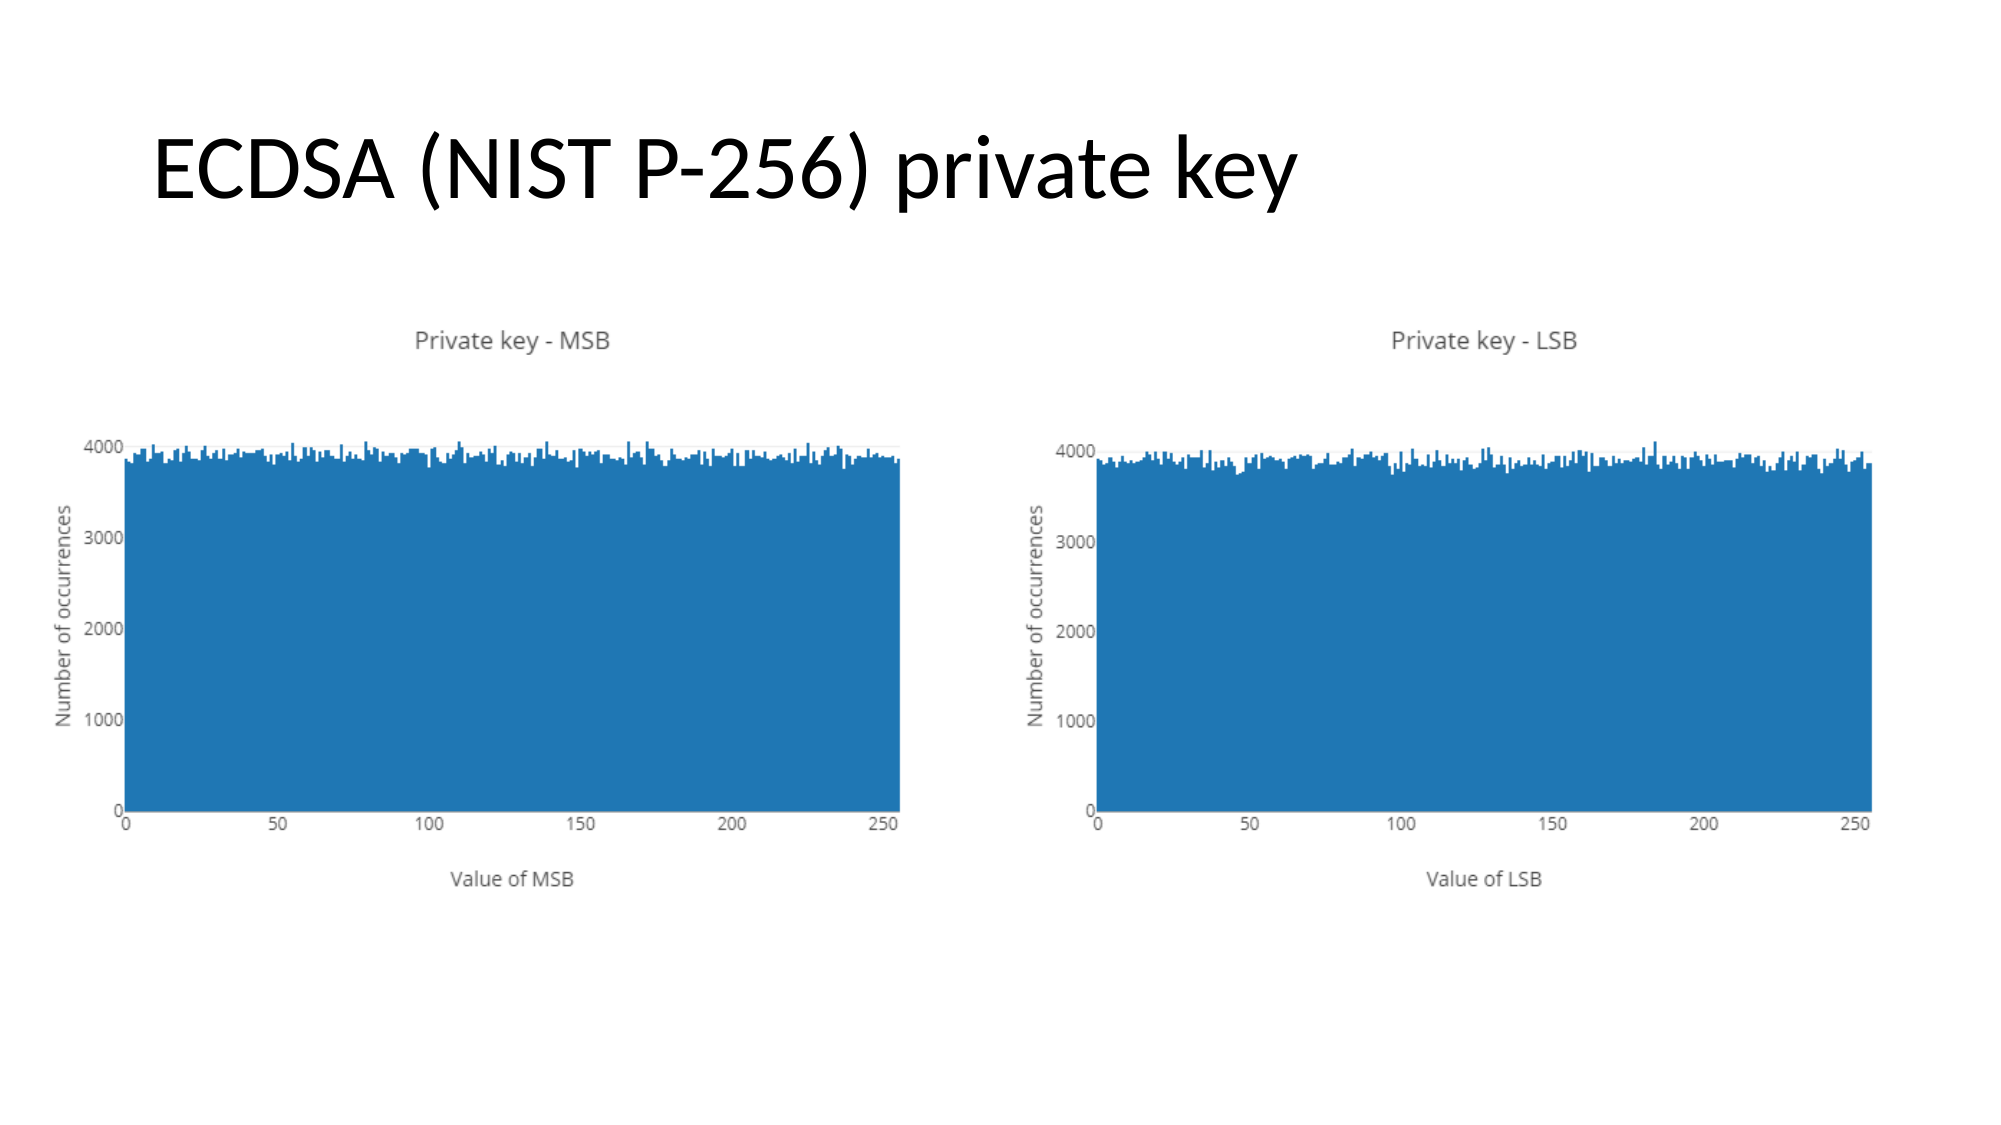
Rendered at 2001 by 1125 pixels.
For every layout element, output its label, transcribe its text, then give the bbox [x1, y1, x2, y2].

title ECDSA (NIST P-256) private key [137, 59, 1863, 275]
picture [10, 276, 1987, 928]
